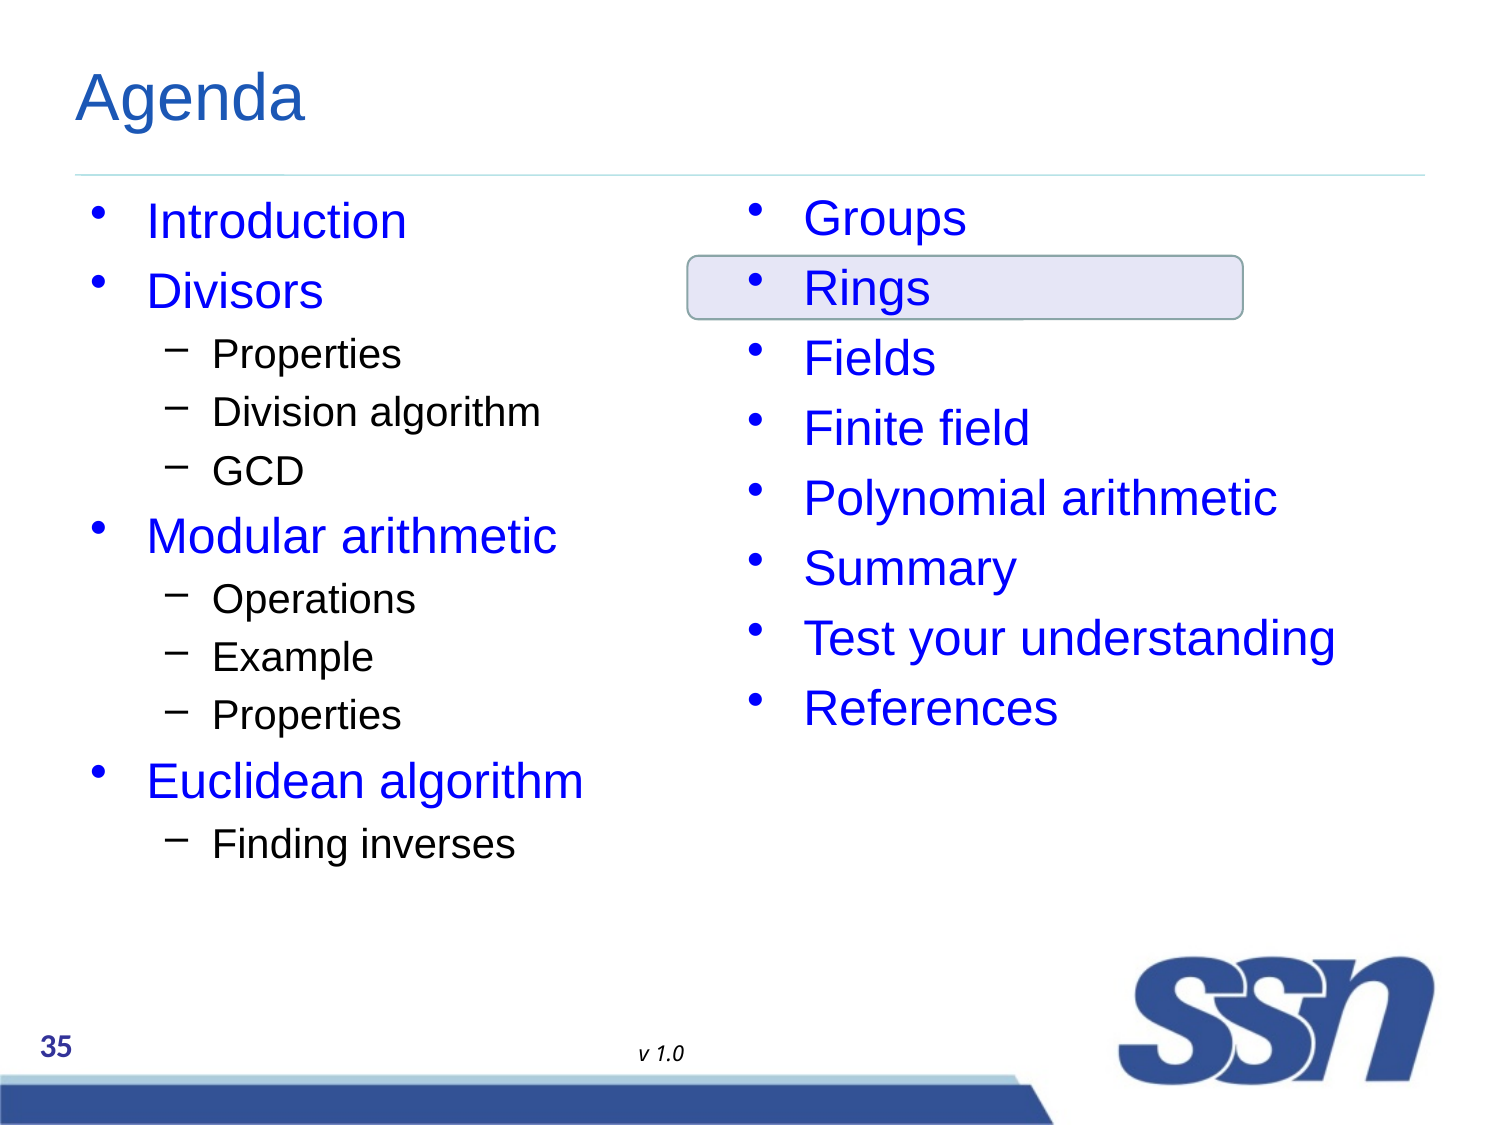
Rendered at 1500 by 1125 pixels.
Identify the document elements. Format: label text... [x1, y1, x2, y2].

text_box [685, 253, 732, 322]
list Introduction Divisors Properties Division algorithm GCD Modular arithmetic Operations Example Properties Euclidean algorithm Finding inverses [75, 180, 708, 986]
title Agenda [60, 13, 1027, 175]
text_box Groups Rings Fields Finite field Polynomial arithmetic Summary Test your understanding References [732, 177, 1365, 983]
picture [0, 913, 1500, 1125]
